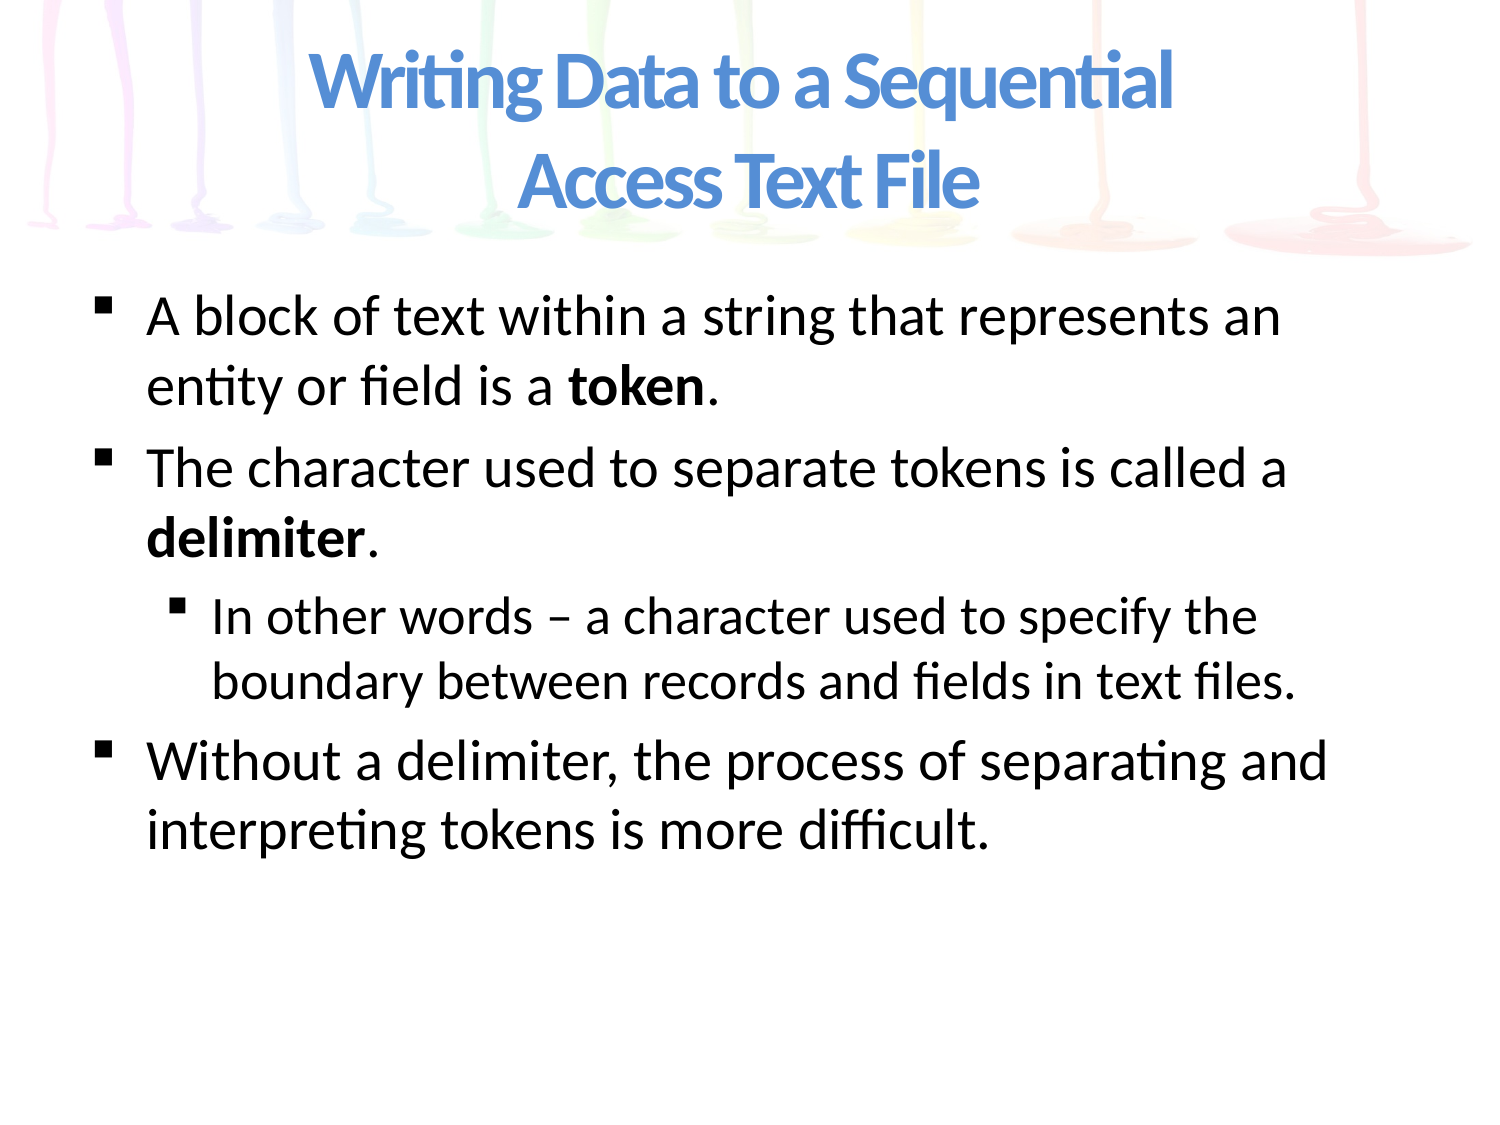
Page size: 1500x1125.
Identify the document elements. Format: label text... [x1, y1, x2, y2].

list A block of text within a string that represents an entity or field is a token. The character used to separate tokens is called a delimiter. In other words – a character used to specify the boundary between records and fields in text files. Without a delimiter, the process of separating and interpreting tokens is more difficult. [74, 269, 1426, 1013]
picture [0, 0, 1500, 263]
title Writing Data to a Sequential Access Text File [87, 37, 1413, 213]
